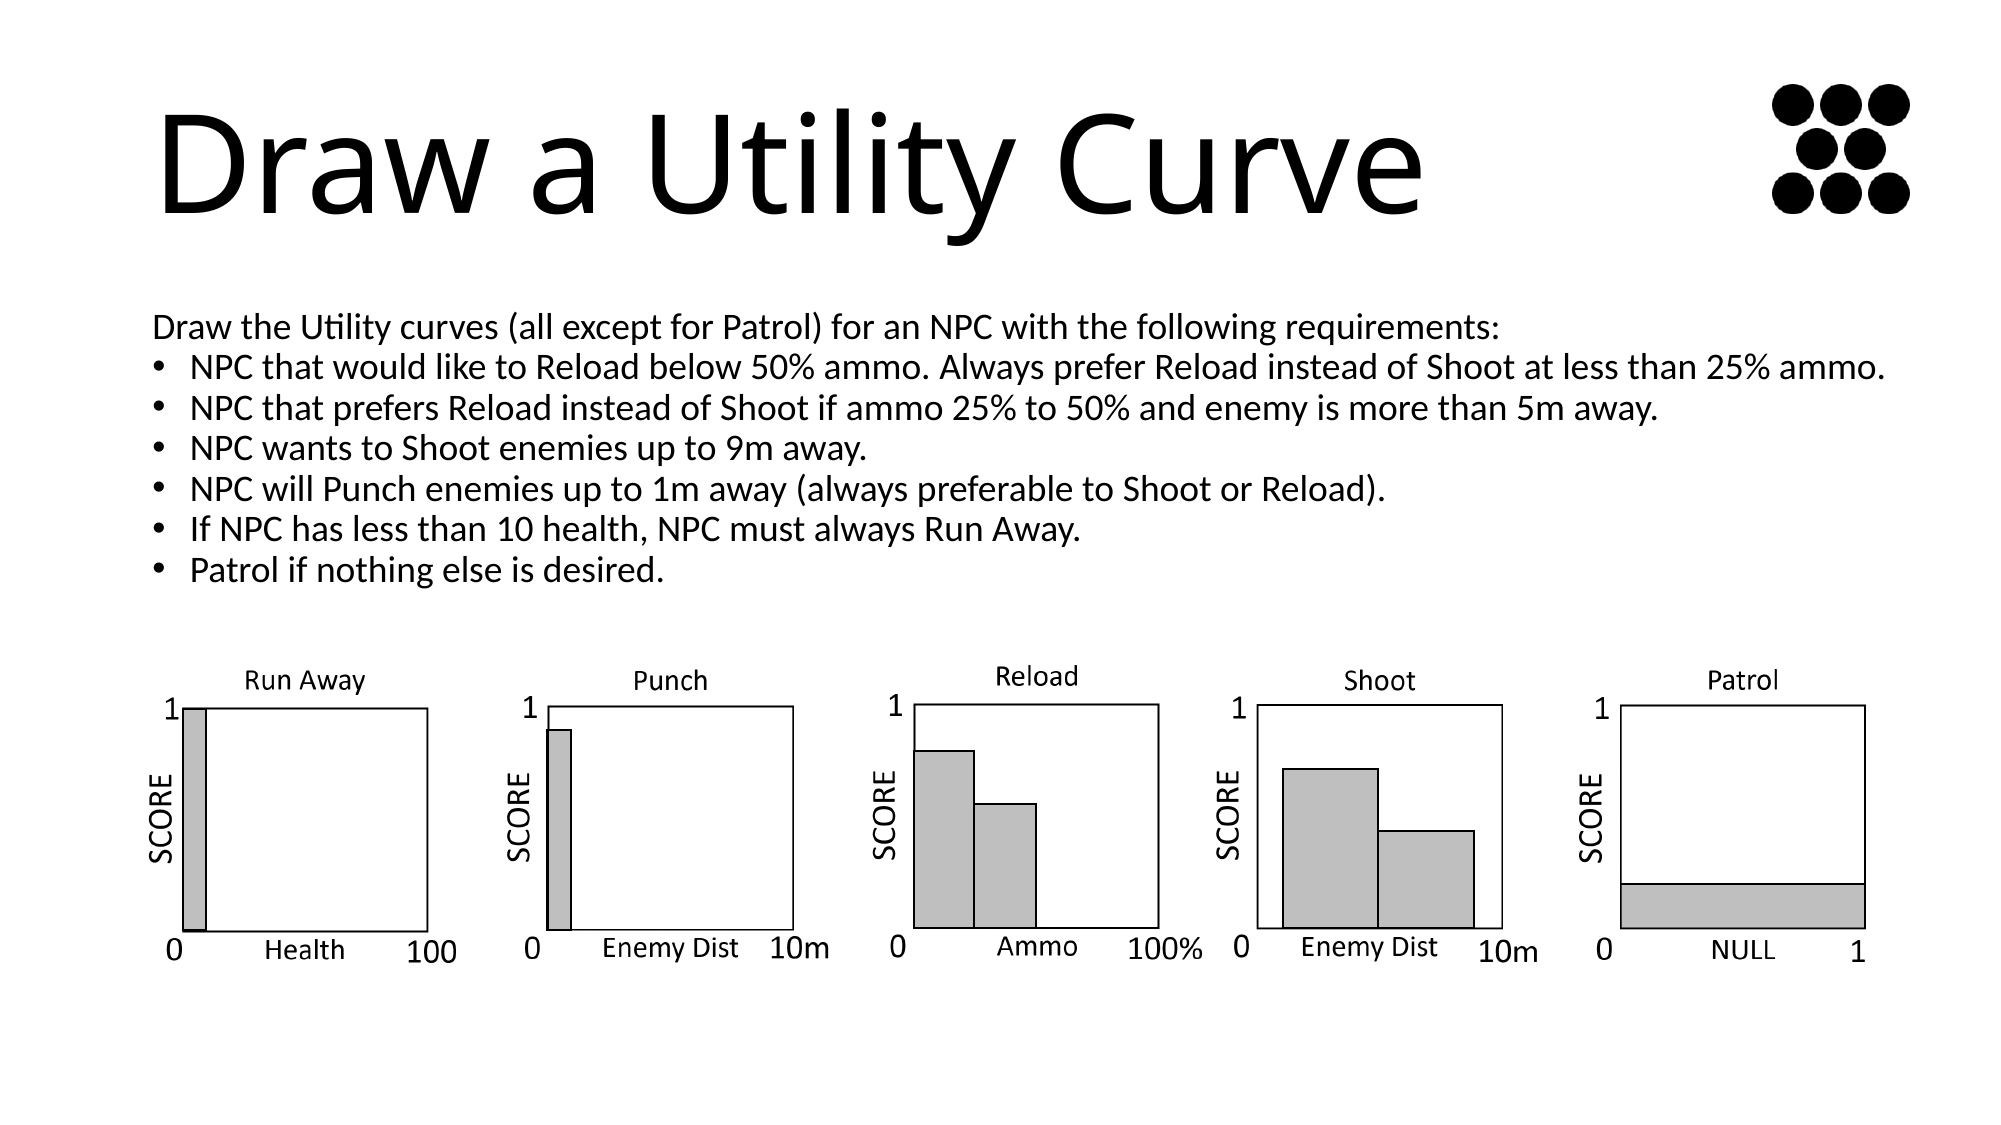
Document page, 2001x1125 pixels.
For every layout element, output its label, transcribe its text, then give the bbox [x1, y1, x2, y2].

title Draw a Utility Curve [137, 59, 1863, 278]
picture [1751, 57, 1931, 238]
picture [137, 663, 1876, 968]
list Draw the Utility curves (all except for Patrol) for an NPC with the following requirements: NPC that would like to Reload below 50% ammo. Always prefer Reload instead of Shoot at less than 25% ammo. NPC that prefers Reload instead of Shoot if ammo 25% to 50% and enemy is more than 5m away. NPC wants to Shoot enemies up to 9m away. NPC will Punch enemies up to 1m away (always preferable to Shoot or Reload). If NPC has less than 10 health, NPC must always Run Away. Patrol if nothing else is desired. [137, 299, 1931, 1014]
